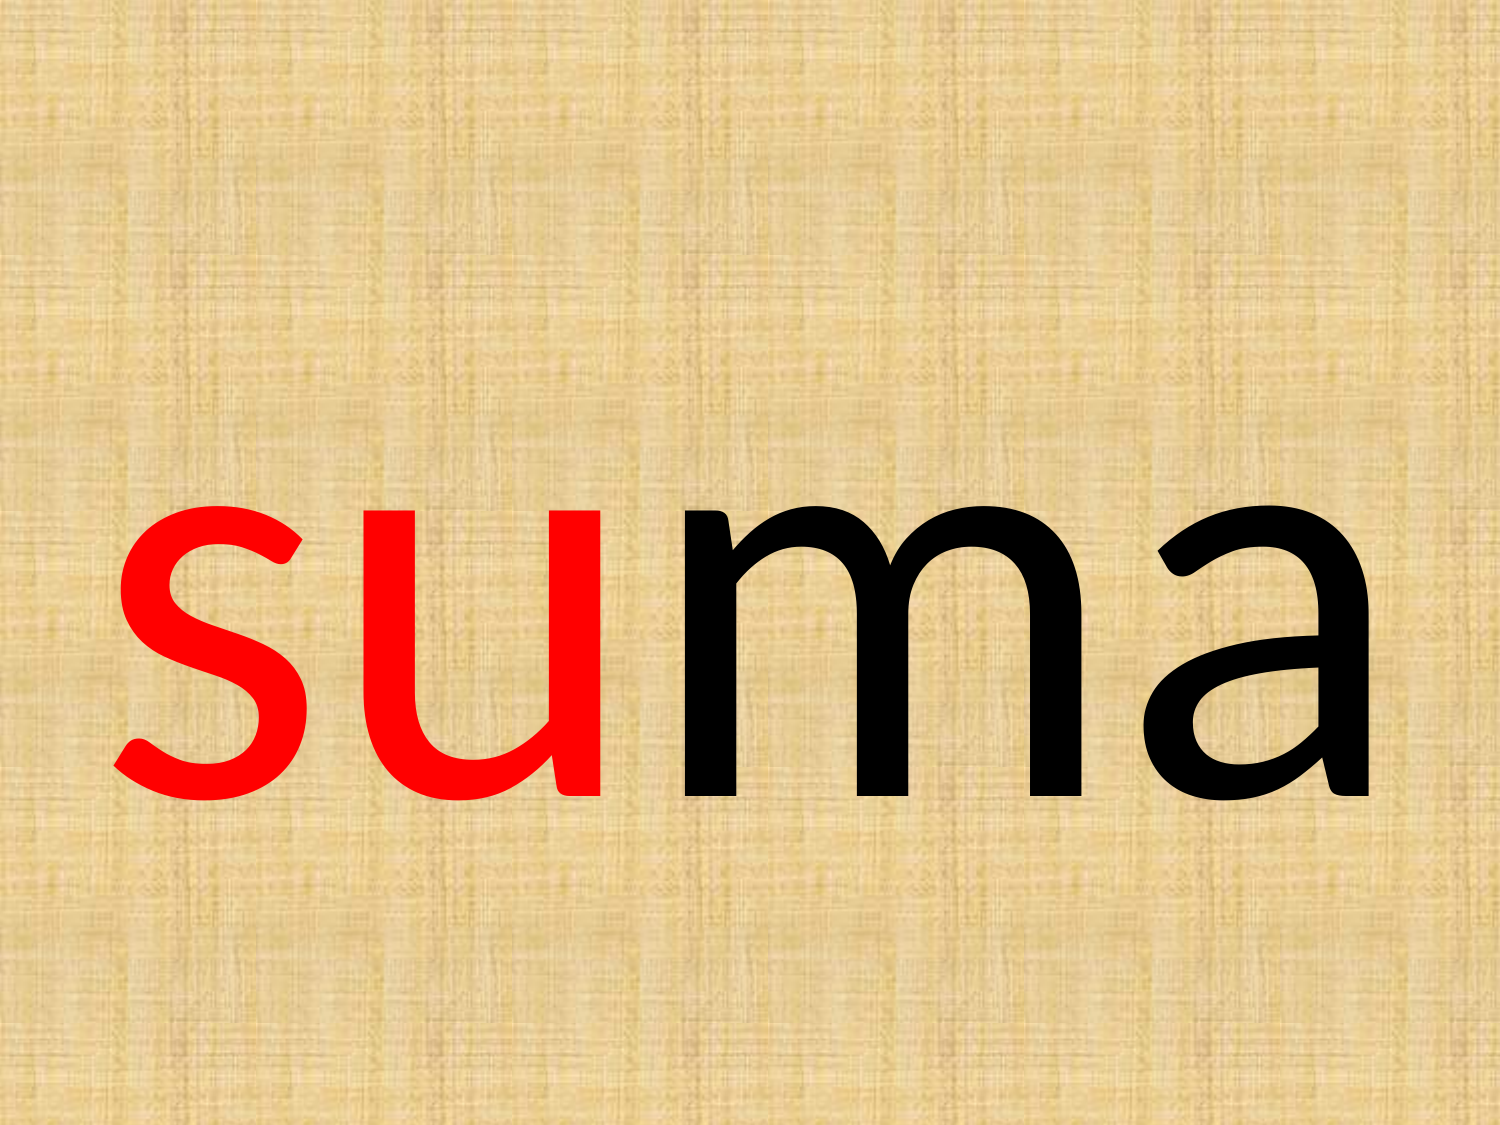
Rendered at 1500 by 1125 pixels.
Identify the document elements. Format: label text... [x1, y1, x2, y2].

picture [0, 0, 1500, 1125]
title suma [75, 45, 1425, 1071]
